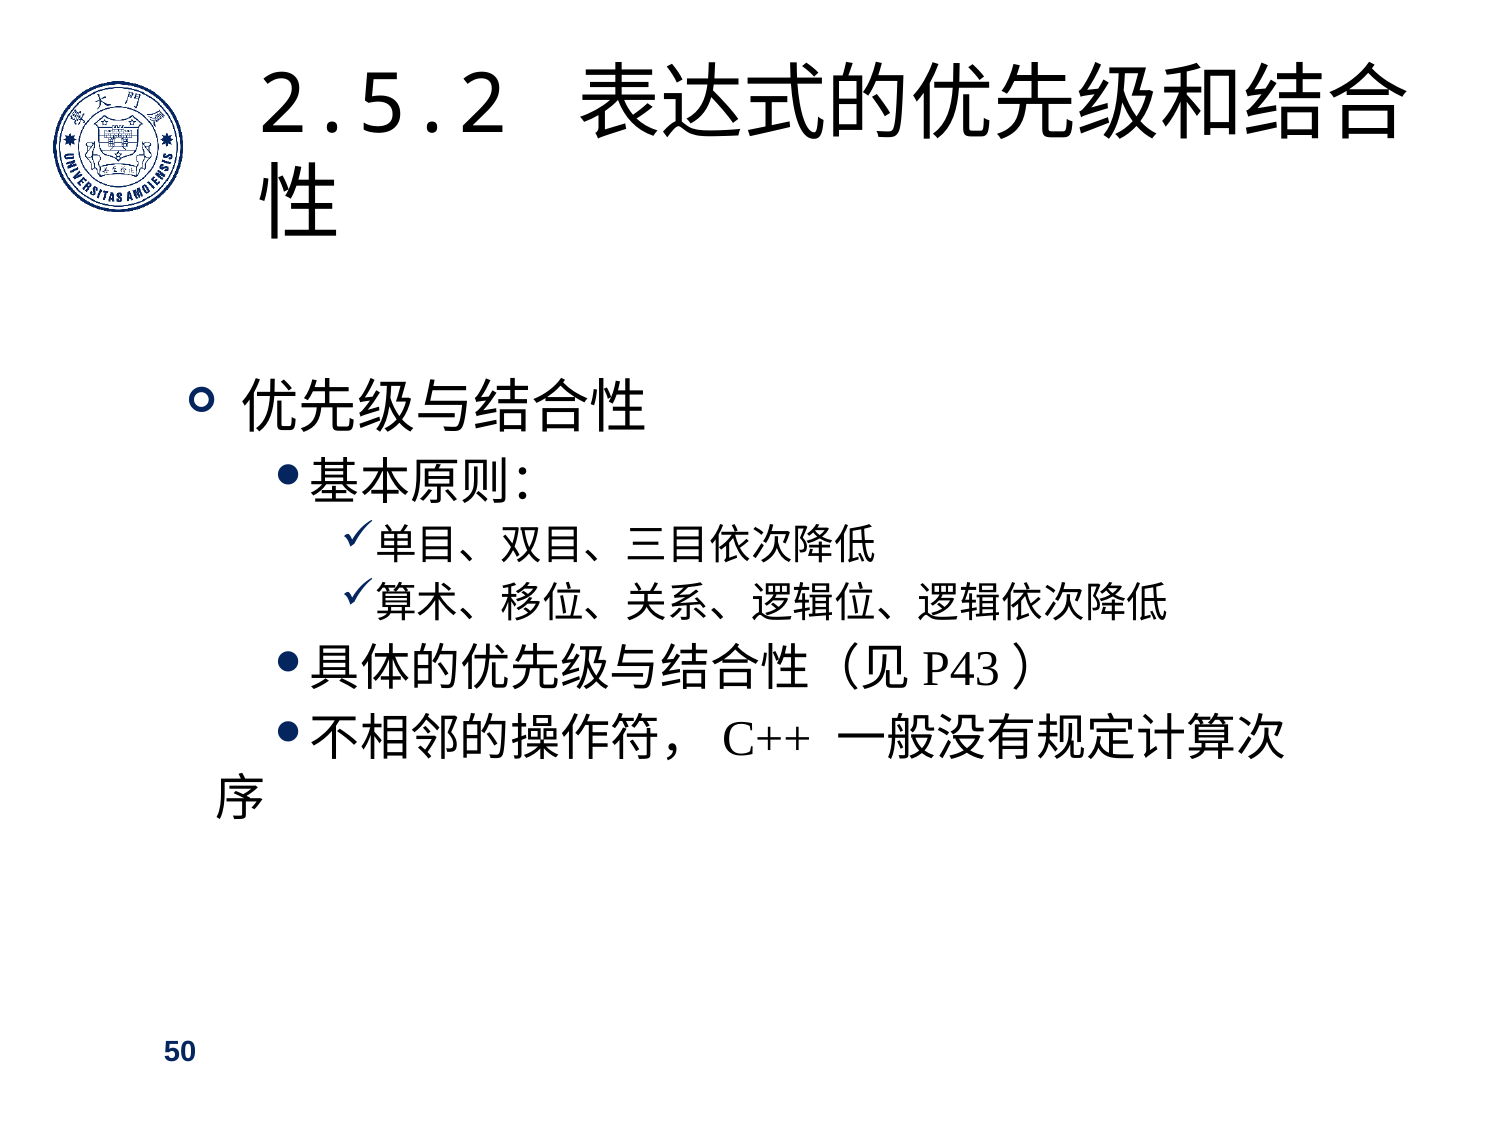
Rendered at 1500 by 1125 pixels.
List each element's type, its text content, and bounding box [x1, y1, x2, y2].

picture [53, 81, 183, 212]
list 优先级与结合性 基本原则： 单目、双目、三目依次降低 算术、移位、关系、逻辑位、逻辑依次降低 具体的优先级与结合性（见P43） 不相邻的操作符，C++ 一般没有规定计算次序 [171, 361, 1313, 832]
text_box 2.5.2 表达式的优先级和结合性 [242, 75, 1442, 223]
slide_number 50 [148, 1024, 462, 1101]
